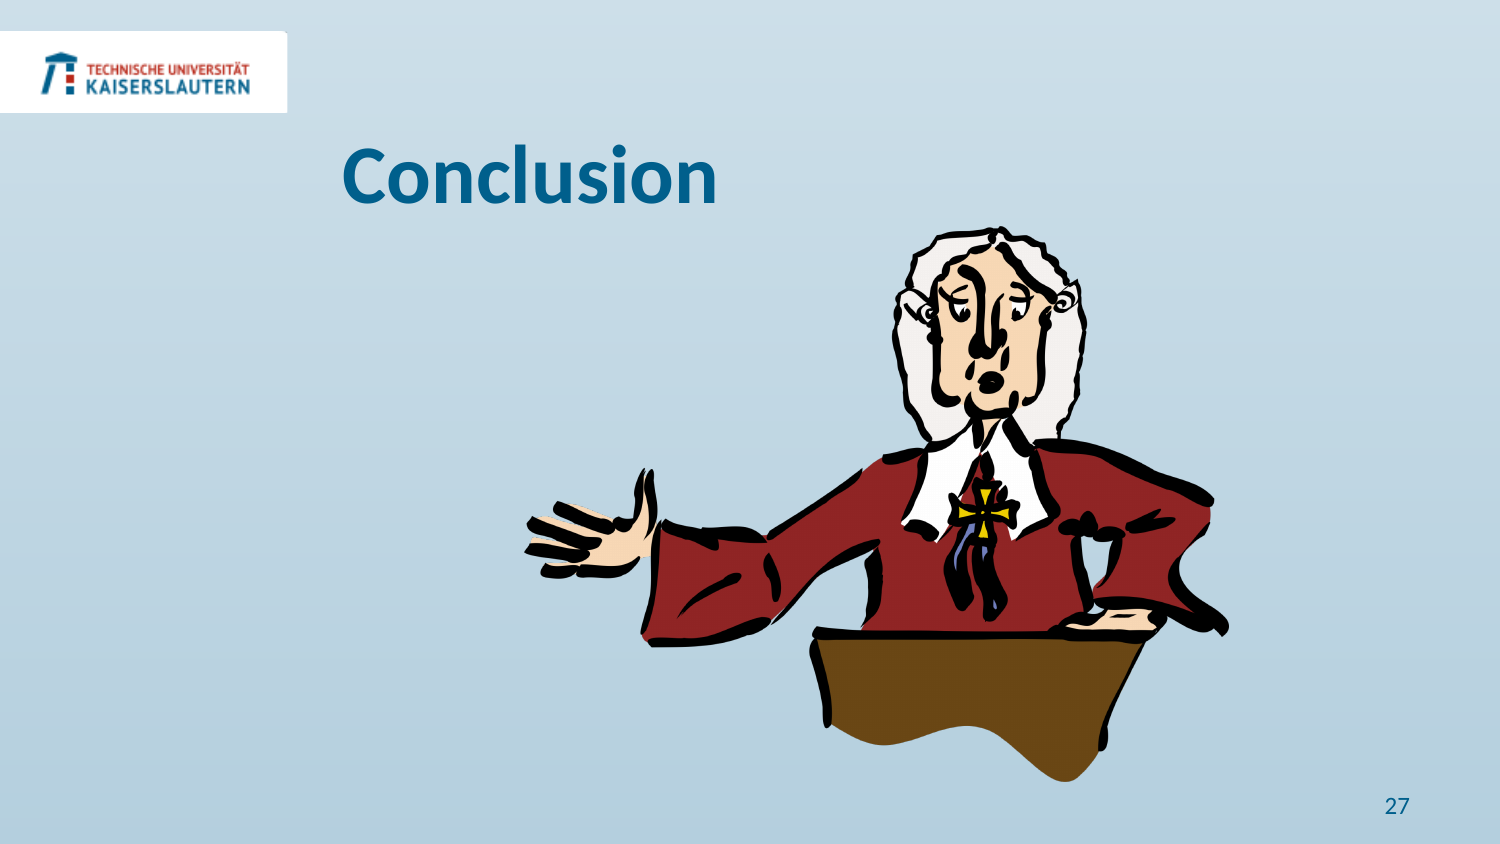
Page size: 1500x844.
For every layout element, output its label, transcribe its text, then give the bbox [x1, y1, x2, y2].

picture [524, 225, 1229, 783]
slide_number 27 [1074, 782, 1425, 827]
title Conclusion [327, 112, 1425, 253]
